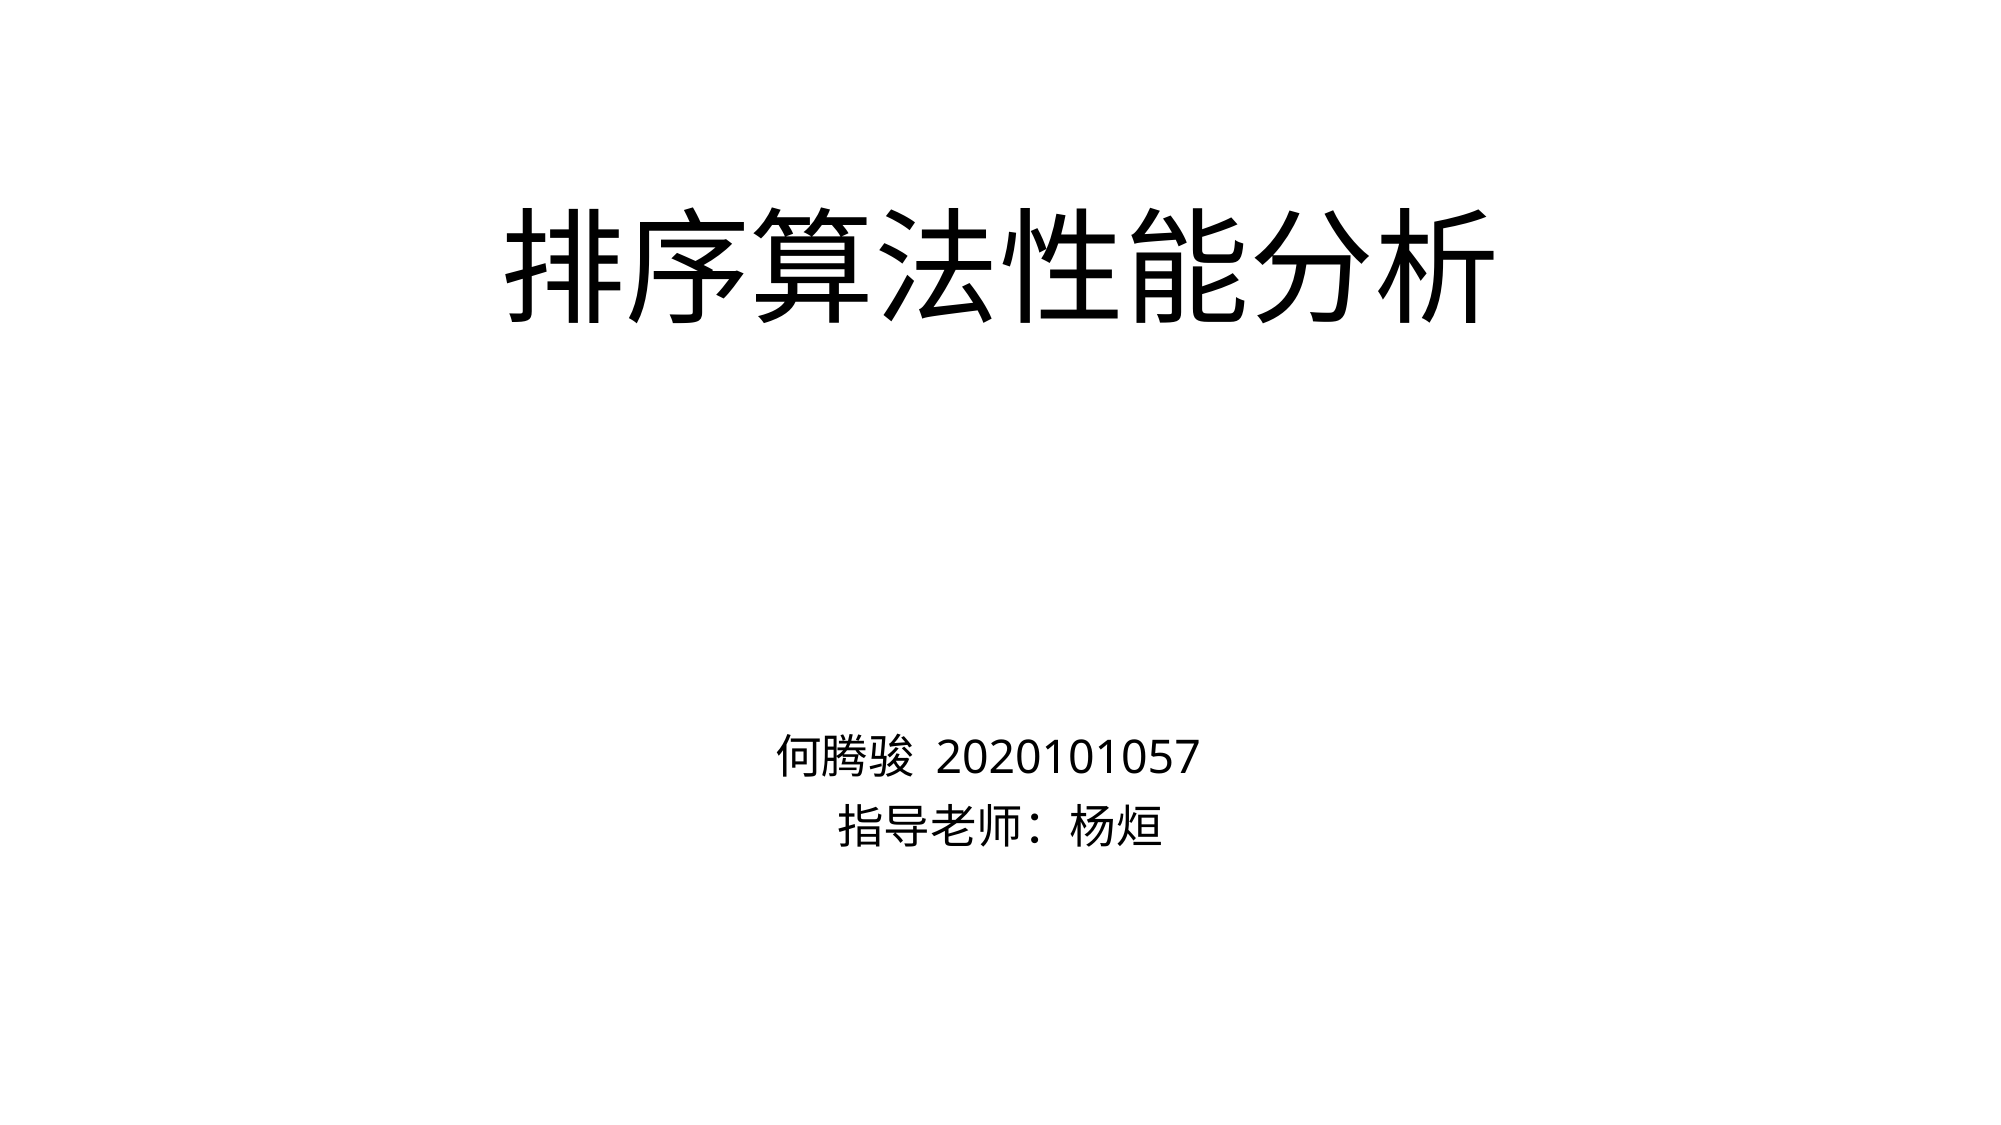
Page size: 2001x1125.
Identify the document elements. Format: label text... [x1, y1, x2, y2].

title 排序算法性能分析 [249, 184, 1750, 349]
subtitle 何腾骏 2020101057 指导老师：杨烜 [249, 726, 1750, 863]
